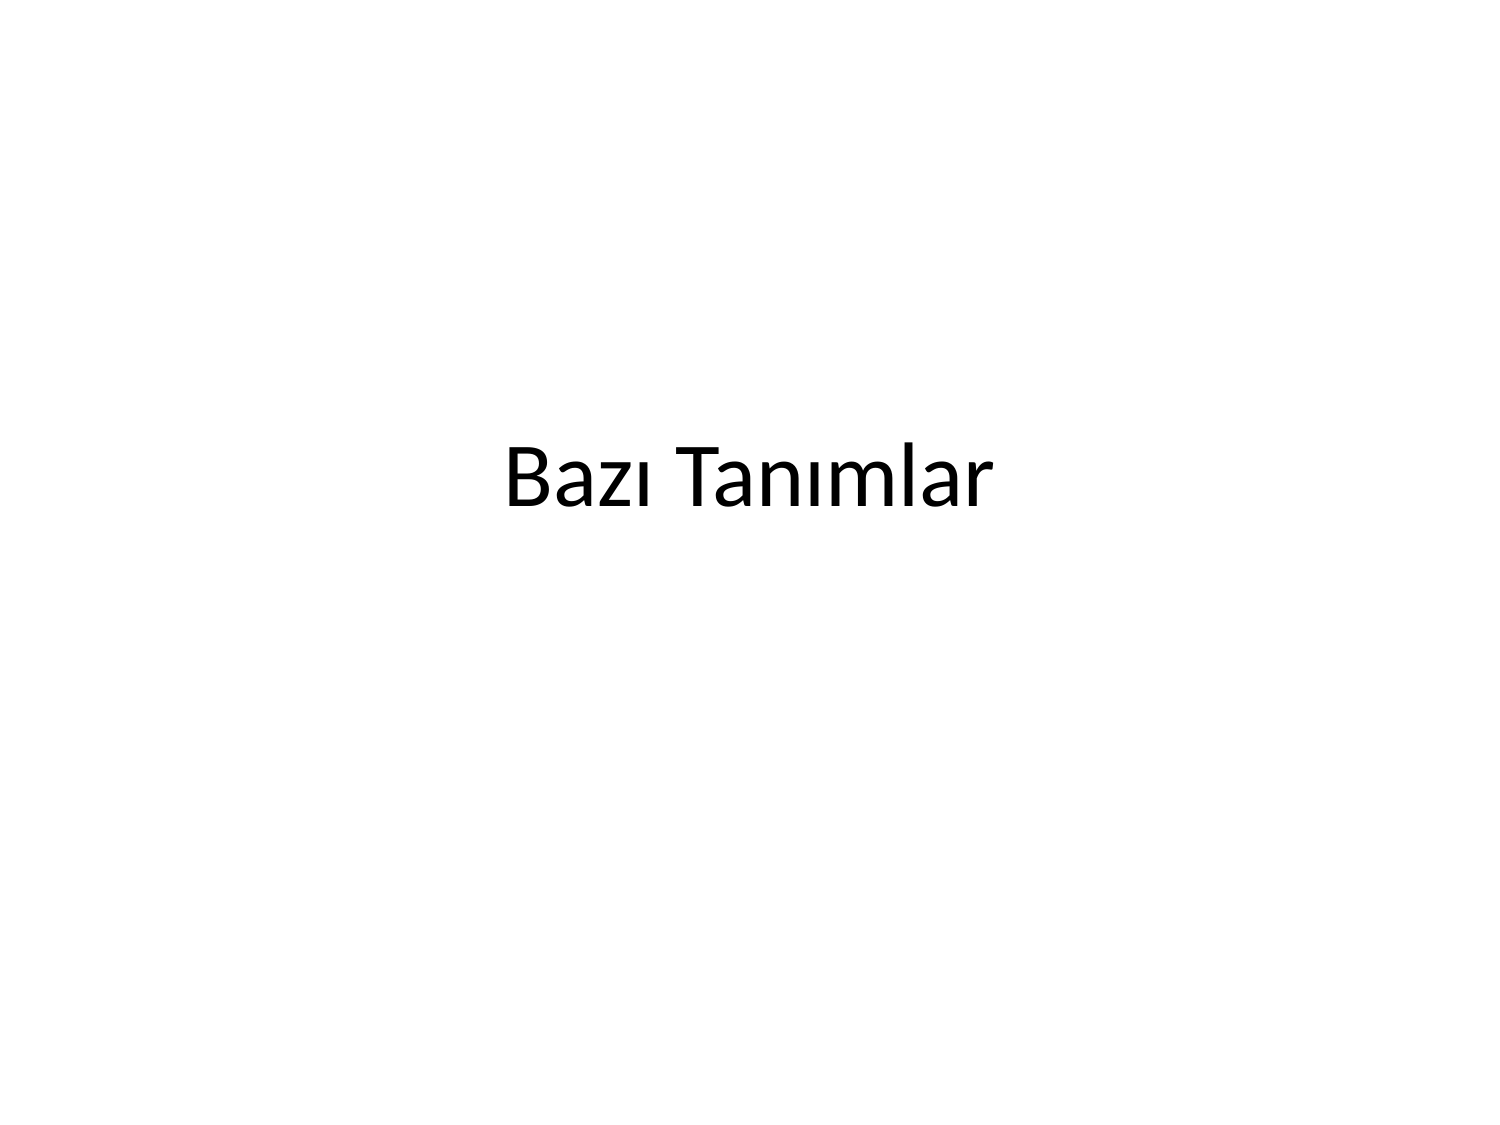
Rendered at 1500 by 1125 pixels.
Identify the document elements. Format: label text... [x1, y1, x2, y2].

title Bazı Tanımlar [112, 349, 1388, 591]
